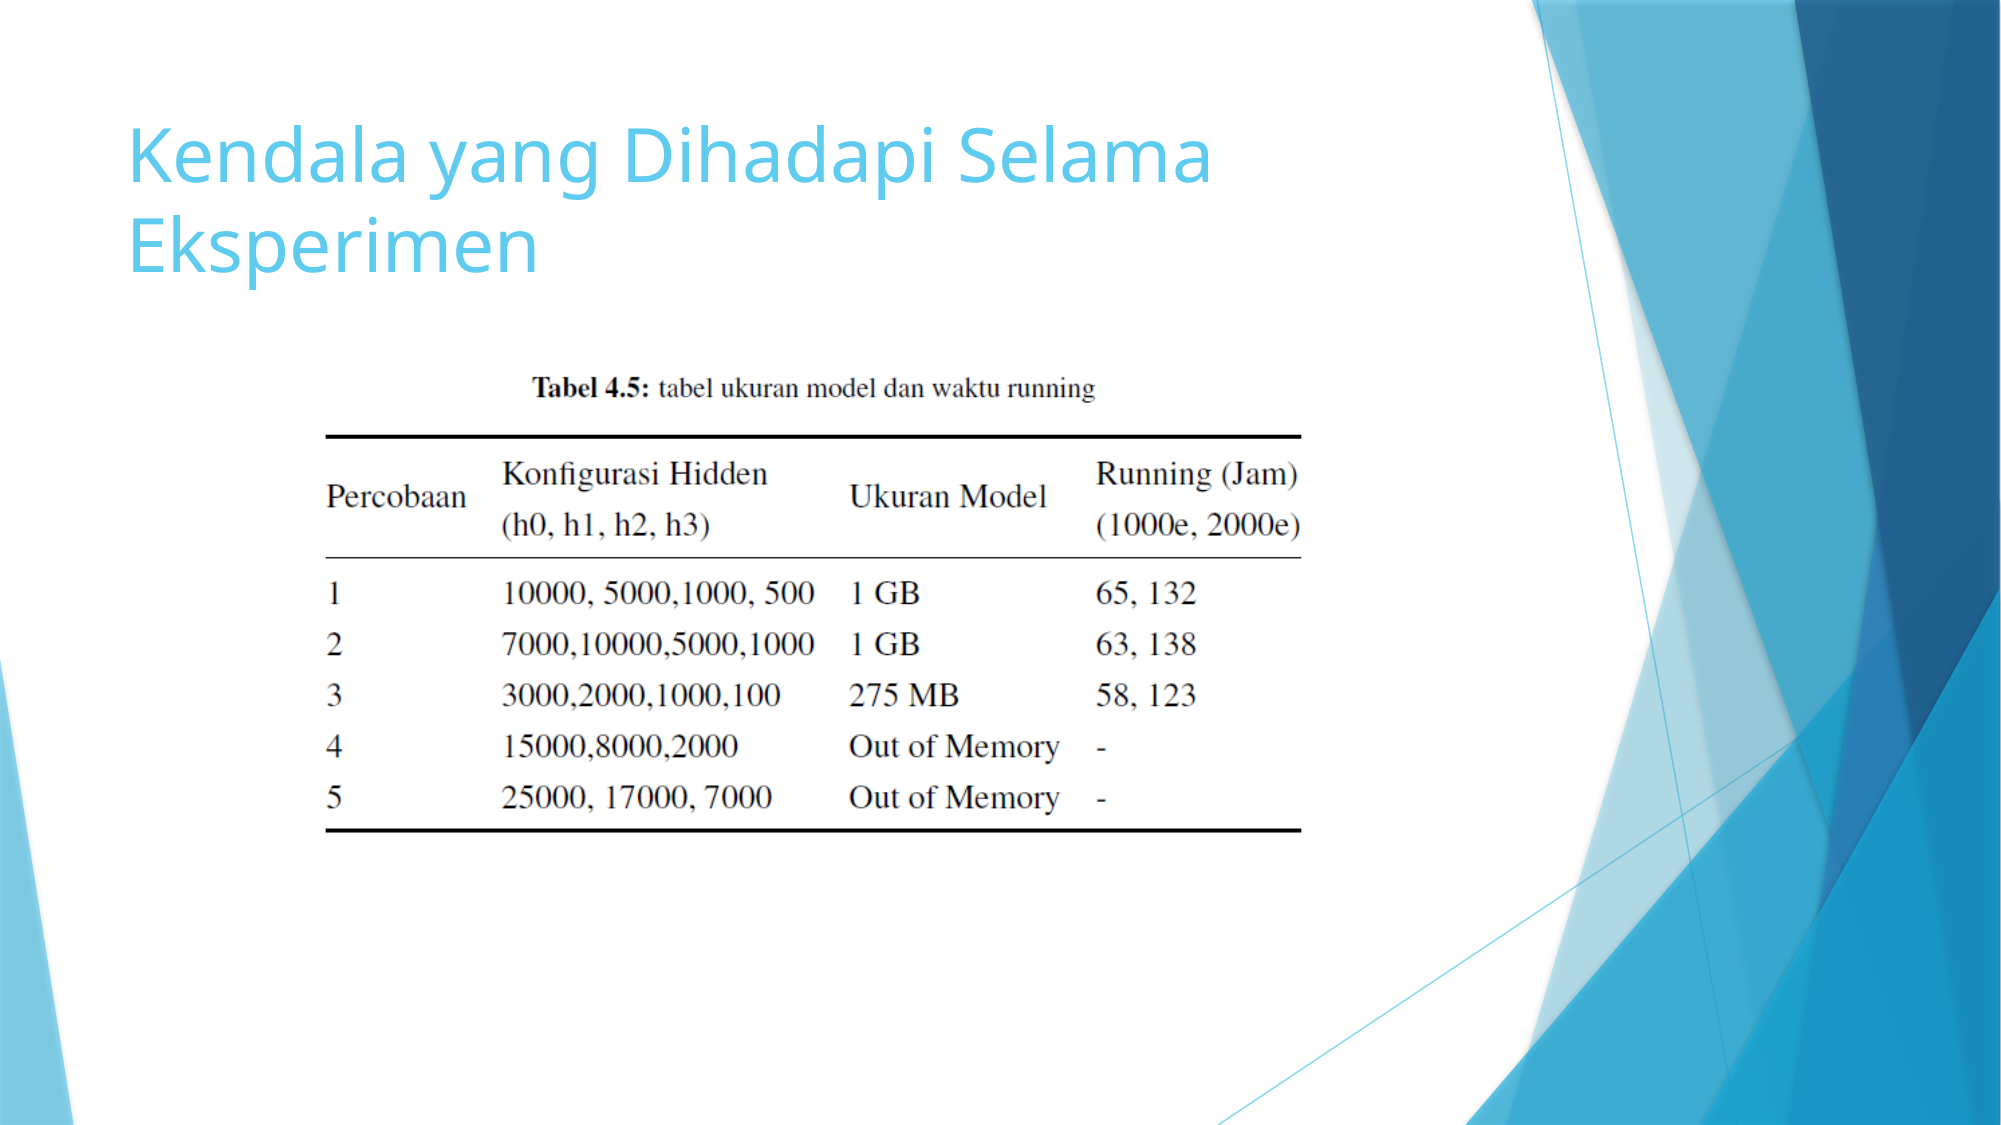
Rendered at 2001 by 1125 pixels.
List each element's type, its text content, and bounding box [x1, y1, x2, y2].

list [286, 353, 1346, 868]
title Kendala yang Dihadapi Selama Eksperimen [111, 99, 1522, 317]
